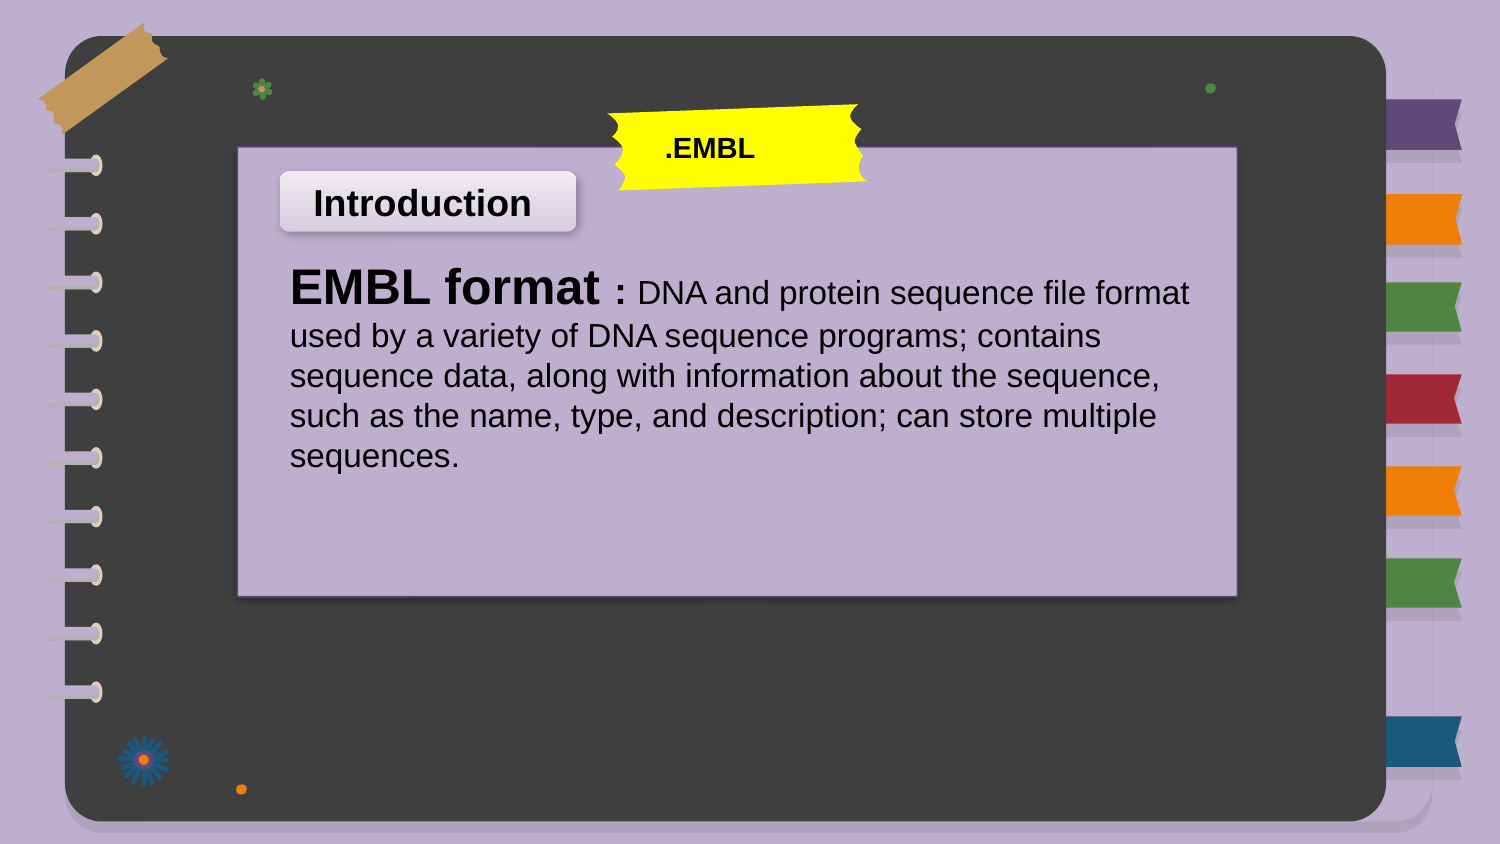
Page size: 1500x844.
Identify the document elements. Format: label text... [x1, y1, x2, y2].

text_box .EMBL [650, 121, 850, 172]
text_box Introduction [278, 170, 578, 233]
text_box [607, 104, 868, 191]
text_box [236, 145, 1239, 598]
text_box EMBL format : DNA and protein sequence file format used by a variety of DNA sequence programs; contains sequence data, along with information about the sequence, such as the name, type, and description; can store multiple sequences. [275, 246, 1213, 482]
